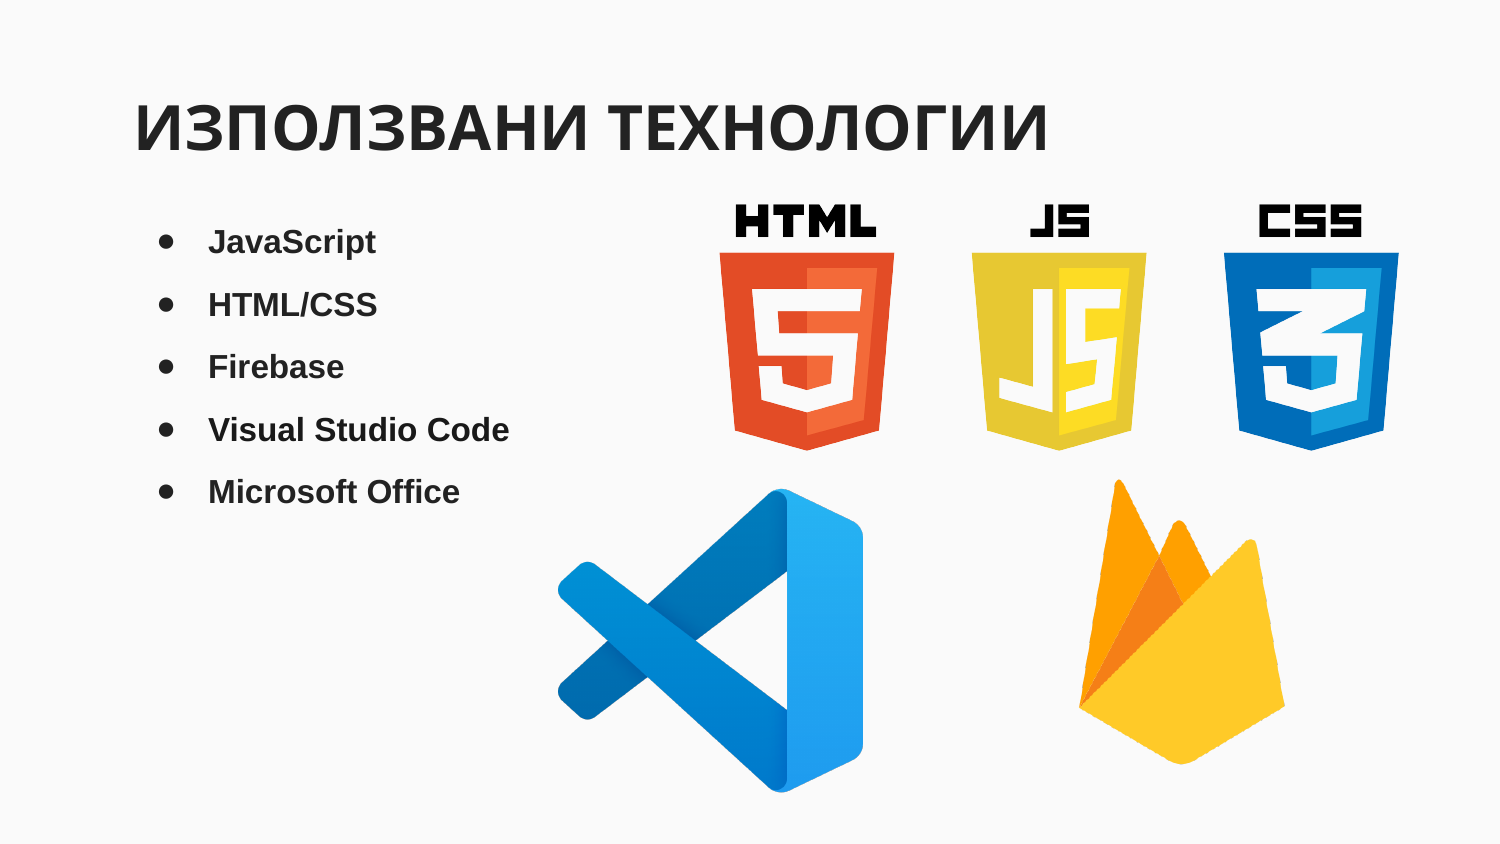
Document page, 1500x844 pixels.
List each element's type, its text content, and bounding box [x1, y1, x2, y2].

title ИЗПОЛЗВАНИ ТЕХНОЛОГИИ [118, 72, 1382, 167]
picture [683, 185, 1436, 823]
picture [558, 488, 864, 793]
list JavaScript HTML/CSS Firebase Visual Studio Code Microsoft Office [118, 199, 599, 760]
